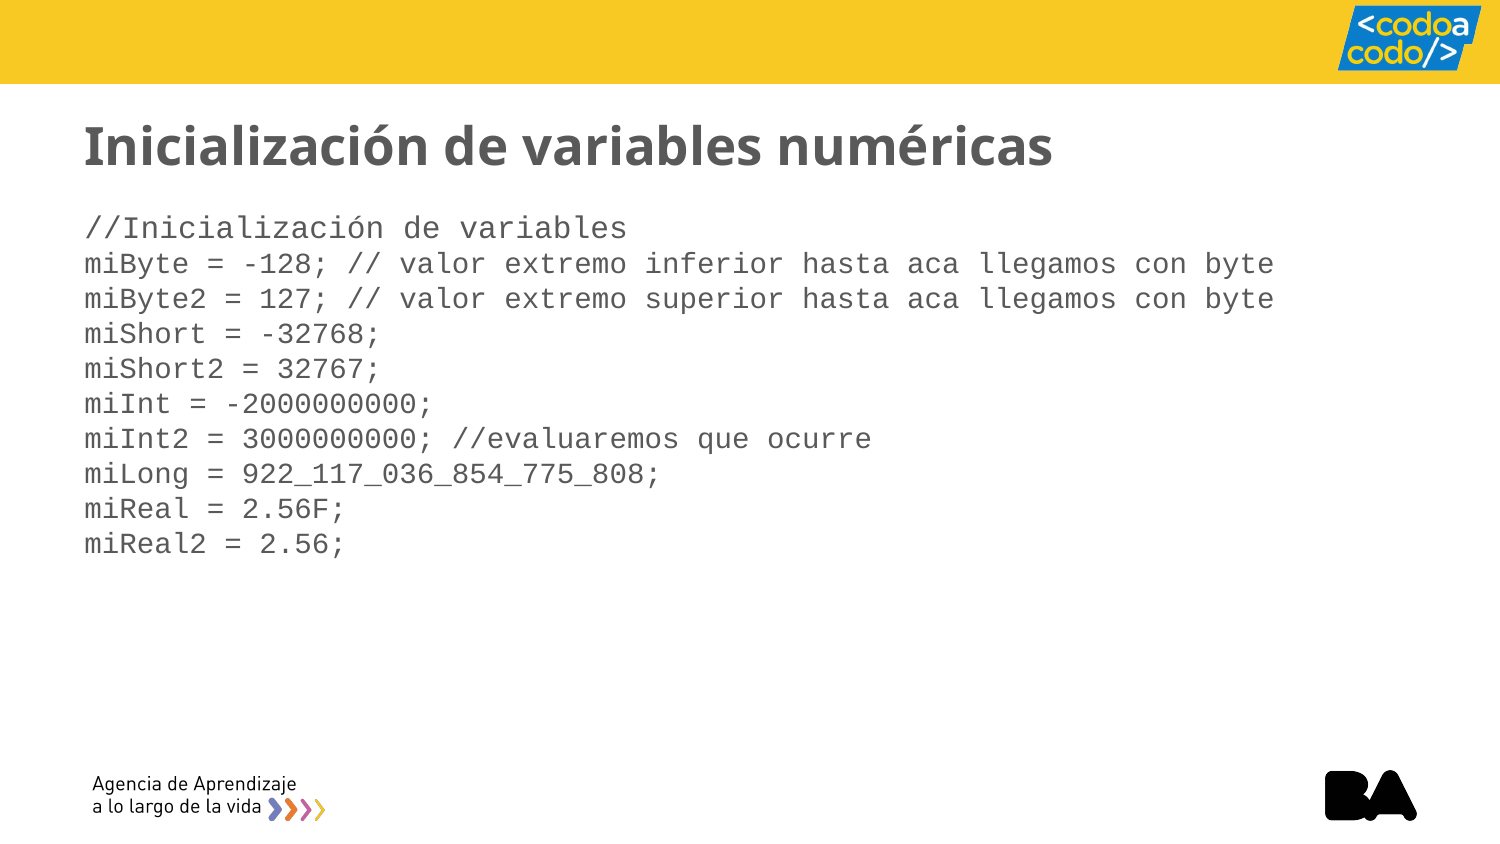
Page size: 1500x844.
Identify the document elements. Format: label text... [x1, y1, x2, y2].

text_box //Inicialización de variables miByte = -128; // valor extremo inferior hasta aca llegamos con byte miByte2 = 127; // valor extremo superior hasta aca llegamos con byte miShort = -32768; miShort2 = 32767; miInt = -2000000000; miInt2 = 3000000000; //evaluaremos que ocurre miLong = 922_117_036_854_775_808; miReal = 2.56F; miReal2 = 2.56; [69, 191, 1364, 632]
picture [1337, 5, 1482, 71]
picture [70, 756, 344, 835]
picture [1325, 770, 1417, 821]
title Inicialización de variables numéricas [69, 97, 1465, 192]
